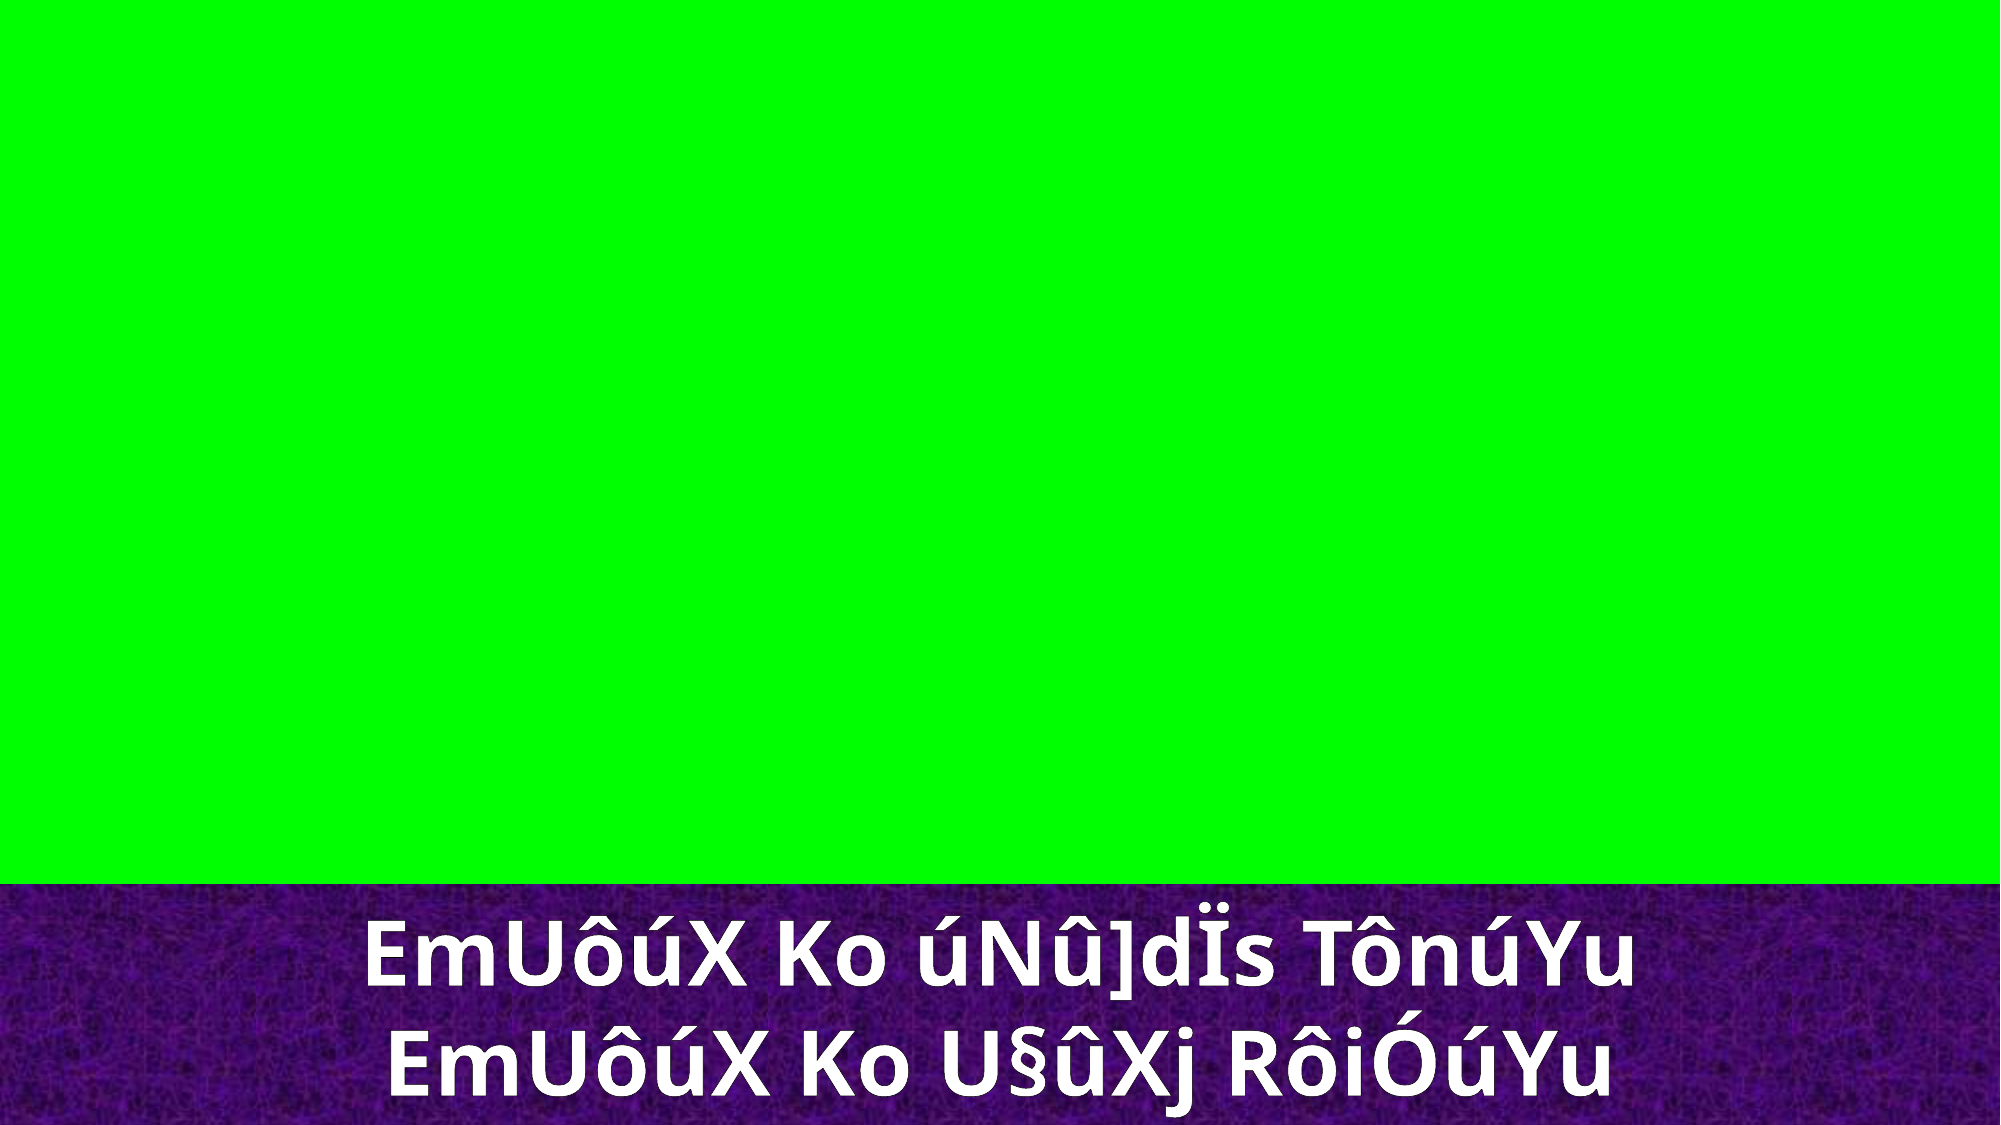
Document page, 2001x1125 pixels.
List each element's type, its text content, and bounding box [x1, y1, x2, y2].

text_box EmUôúX Ko úNû]dÏs TônúYu EmUôúX Ko U§ûXj RôiÓúYu [0, 886, 2000, 1122]
